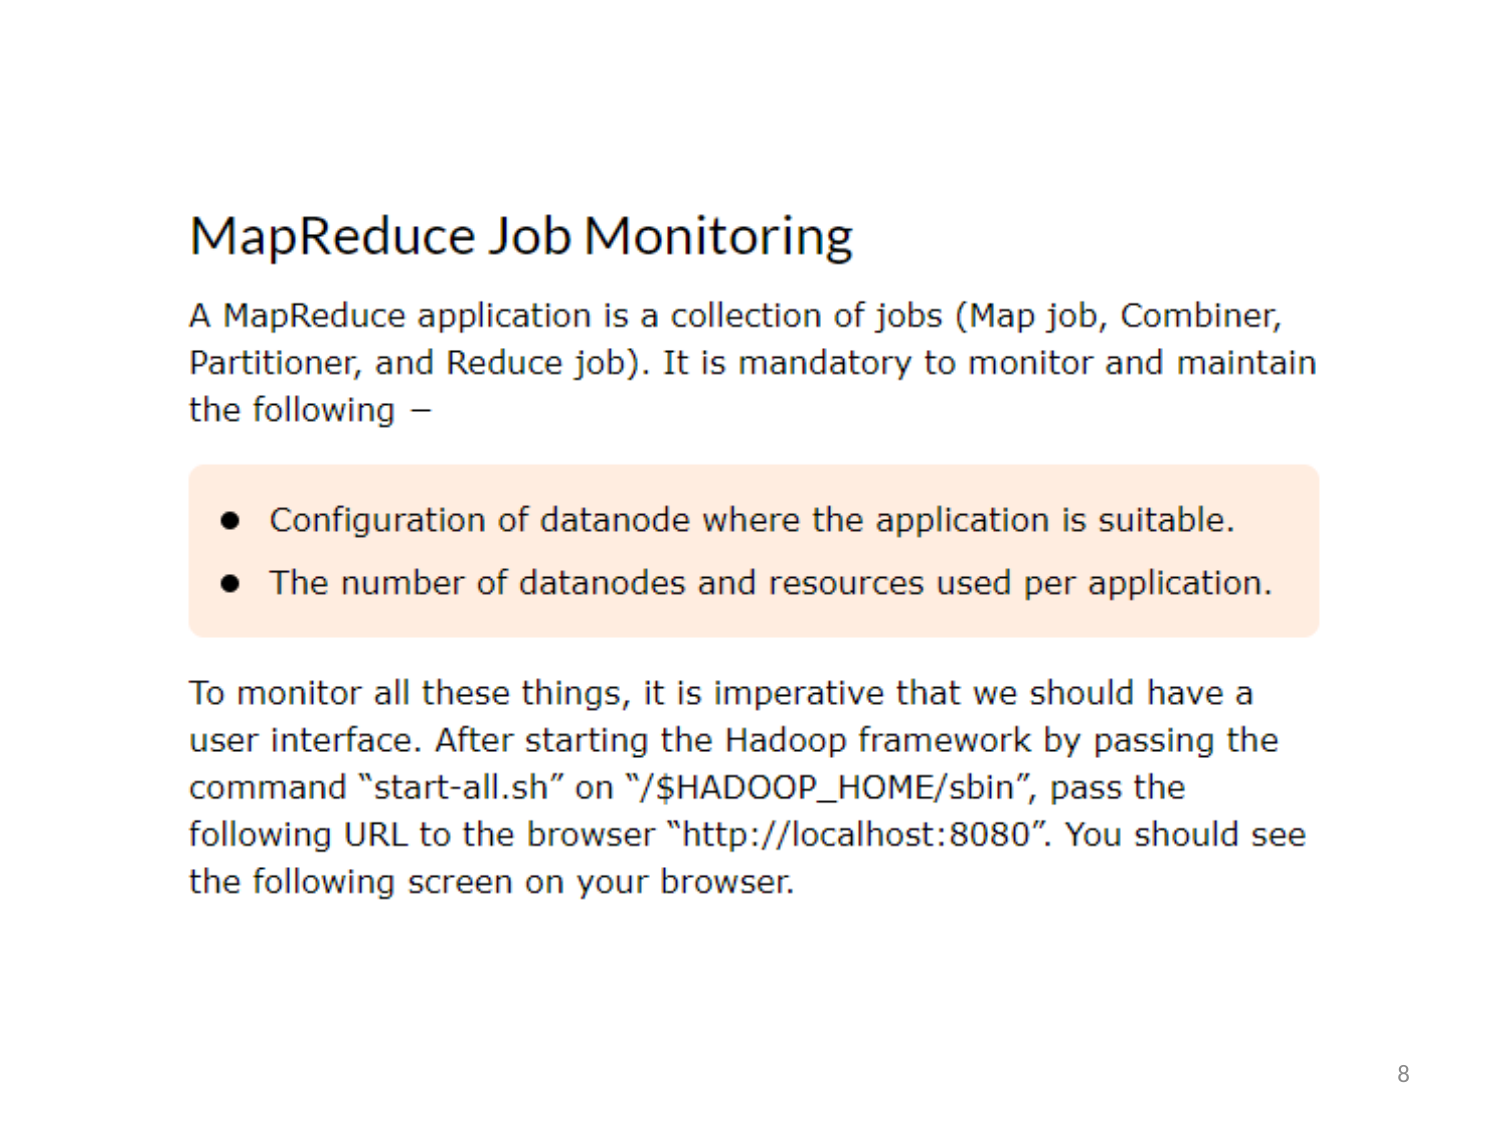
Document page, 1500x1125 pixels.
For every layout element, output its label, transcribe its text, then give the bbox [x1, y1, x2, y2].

slide_number 8 [1074, 1042, 1425, 1103]
picture [151, 174, 1338, 926]
